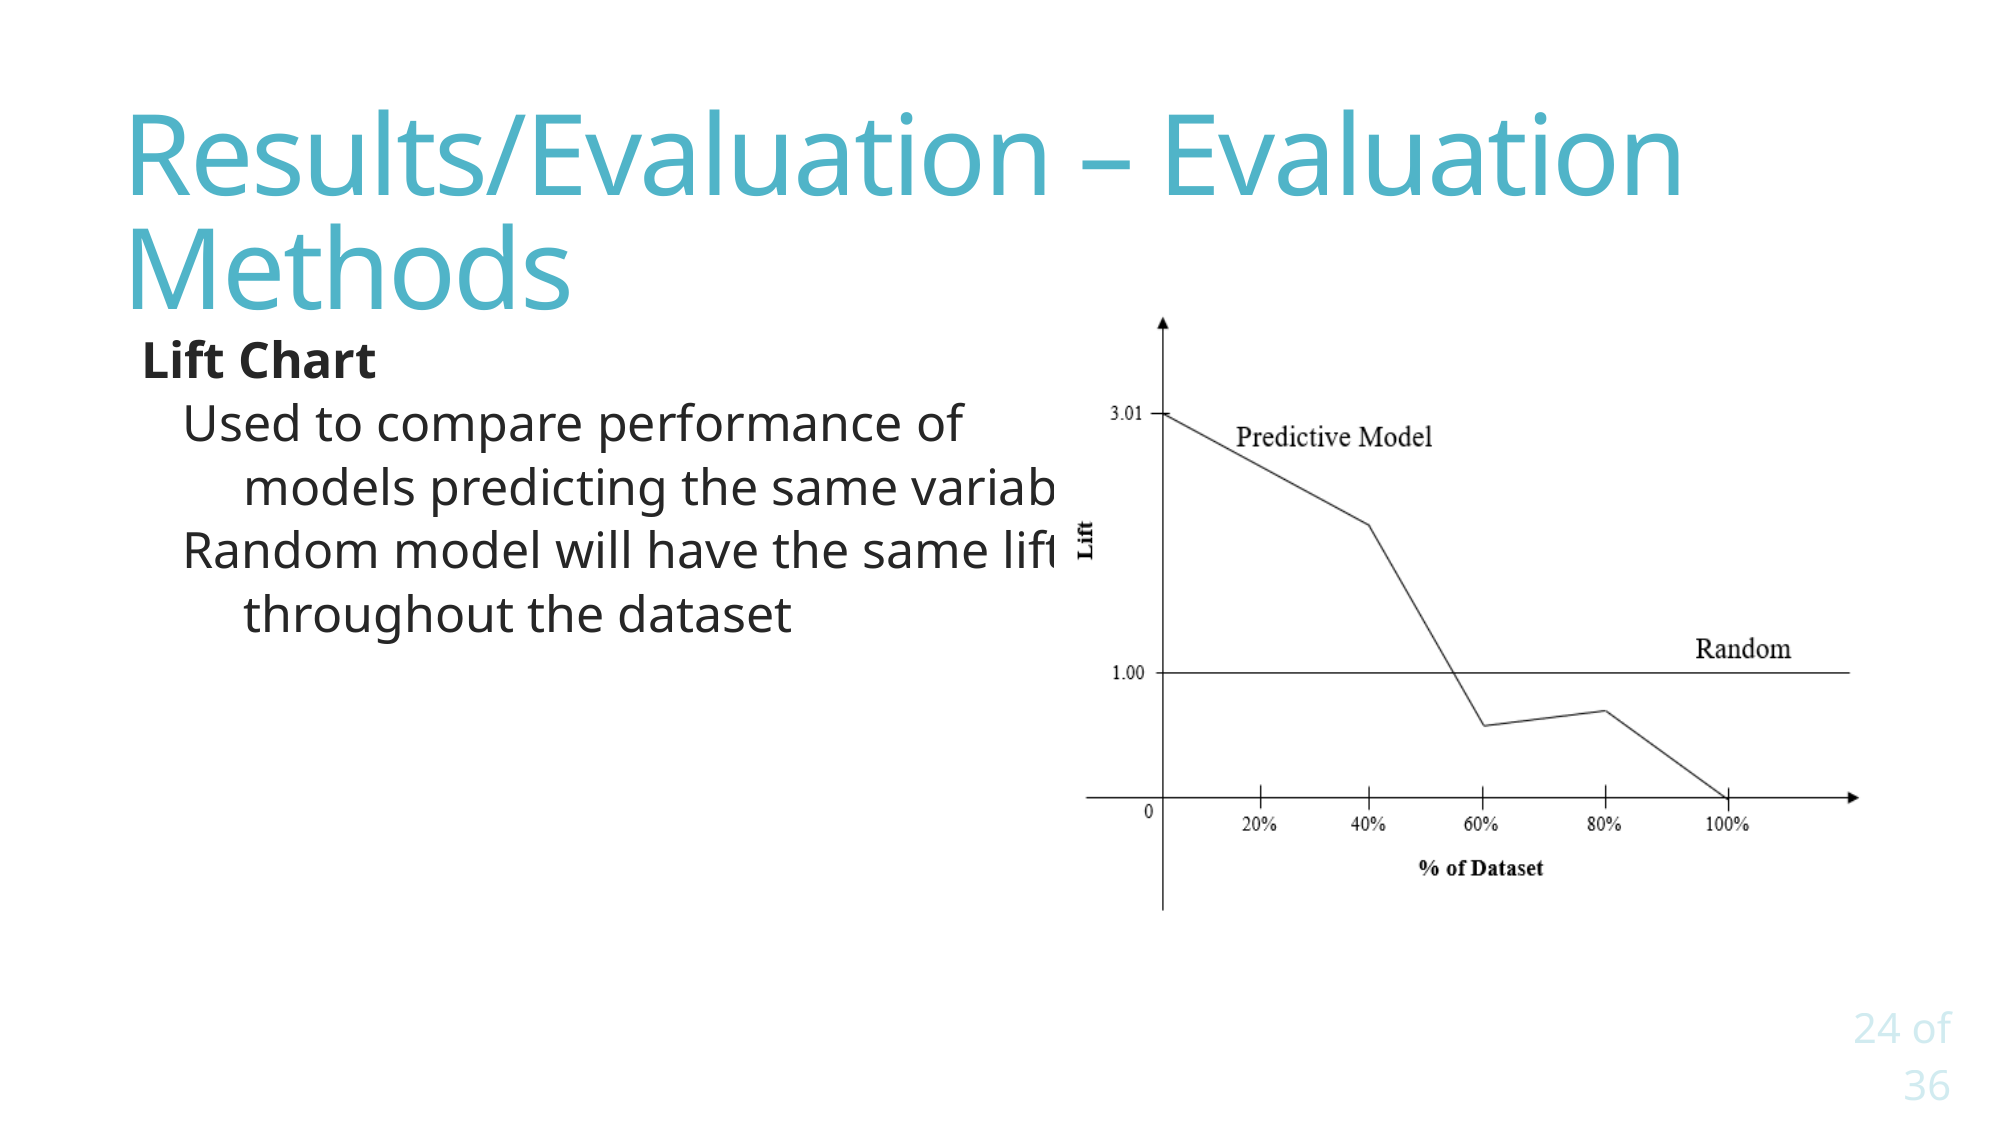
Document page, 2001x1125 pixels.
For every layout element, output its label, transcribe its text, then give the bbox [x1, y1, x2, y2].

title Results/Evaluation – Evaluation Methods [107, 81, 1875, 354]
list Lift Chart Used to compare performance of models predicting the same variables Random model will have the same lift throughout the dataset [111, 329, 1876, 948]
picture [1053, 276, 1892, 929]
slide_number 24 of 36 [1783, 1040, 1967, 1117]
